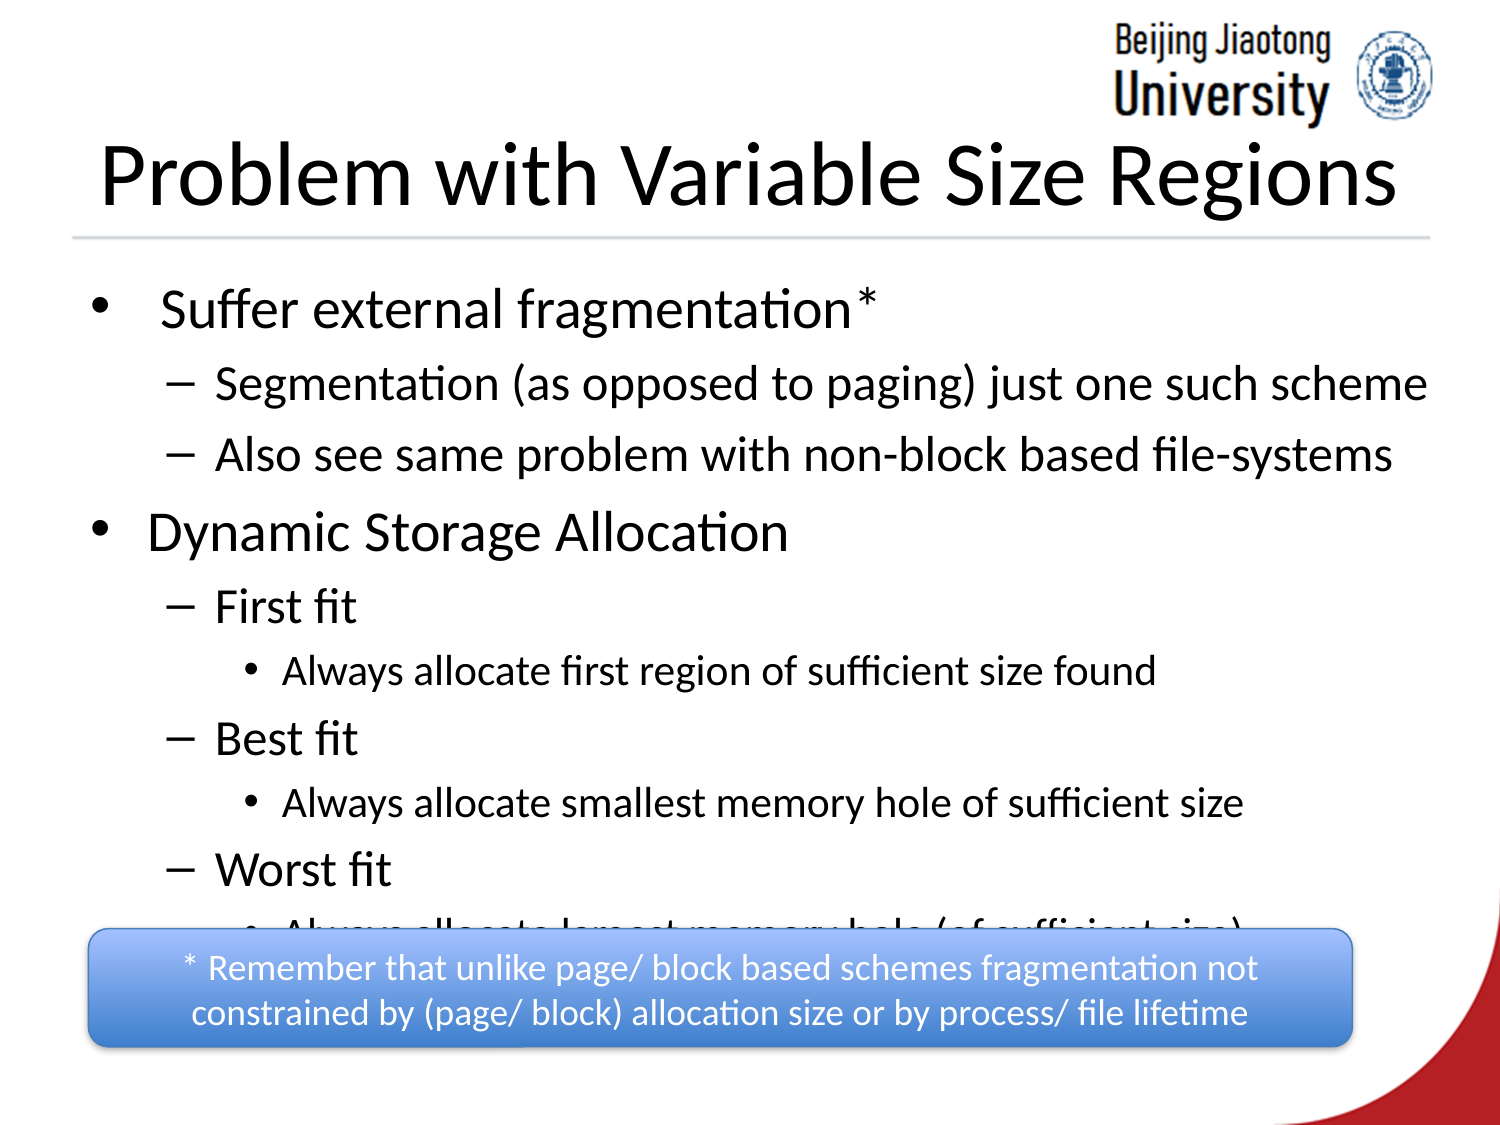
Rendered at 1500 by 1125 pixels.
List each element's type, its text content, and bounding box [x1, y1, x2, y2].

picture [0, 0, 1500, 1125]
title Problem with Variable Size Regions [75, 75, 1425, 262]
text_box * Remember that unlike page/ block based schemes fragmentation not constrained by (page/ block) allocation size or by process/ file lifetime [87, 927, 1354, 1048]
list Suffer external fragmentation* Segmentation (as opposed to paging) just one such scheme Also see same problem with non-block based file-systems Dynamic Storage Allocation First fit Always allocate first region of sufficient size found Best fit Always allocate smallest memory hole of sufficient size Worst fit Always allocate largest memory hole (of sufficient size) [75, 262, 1483, 976]
